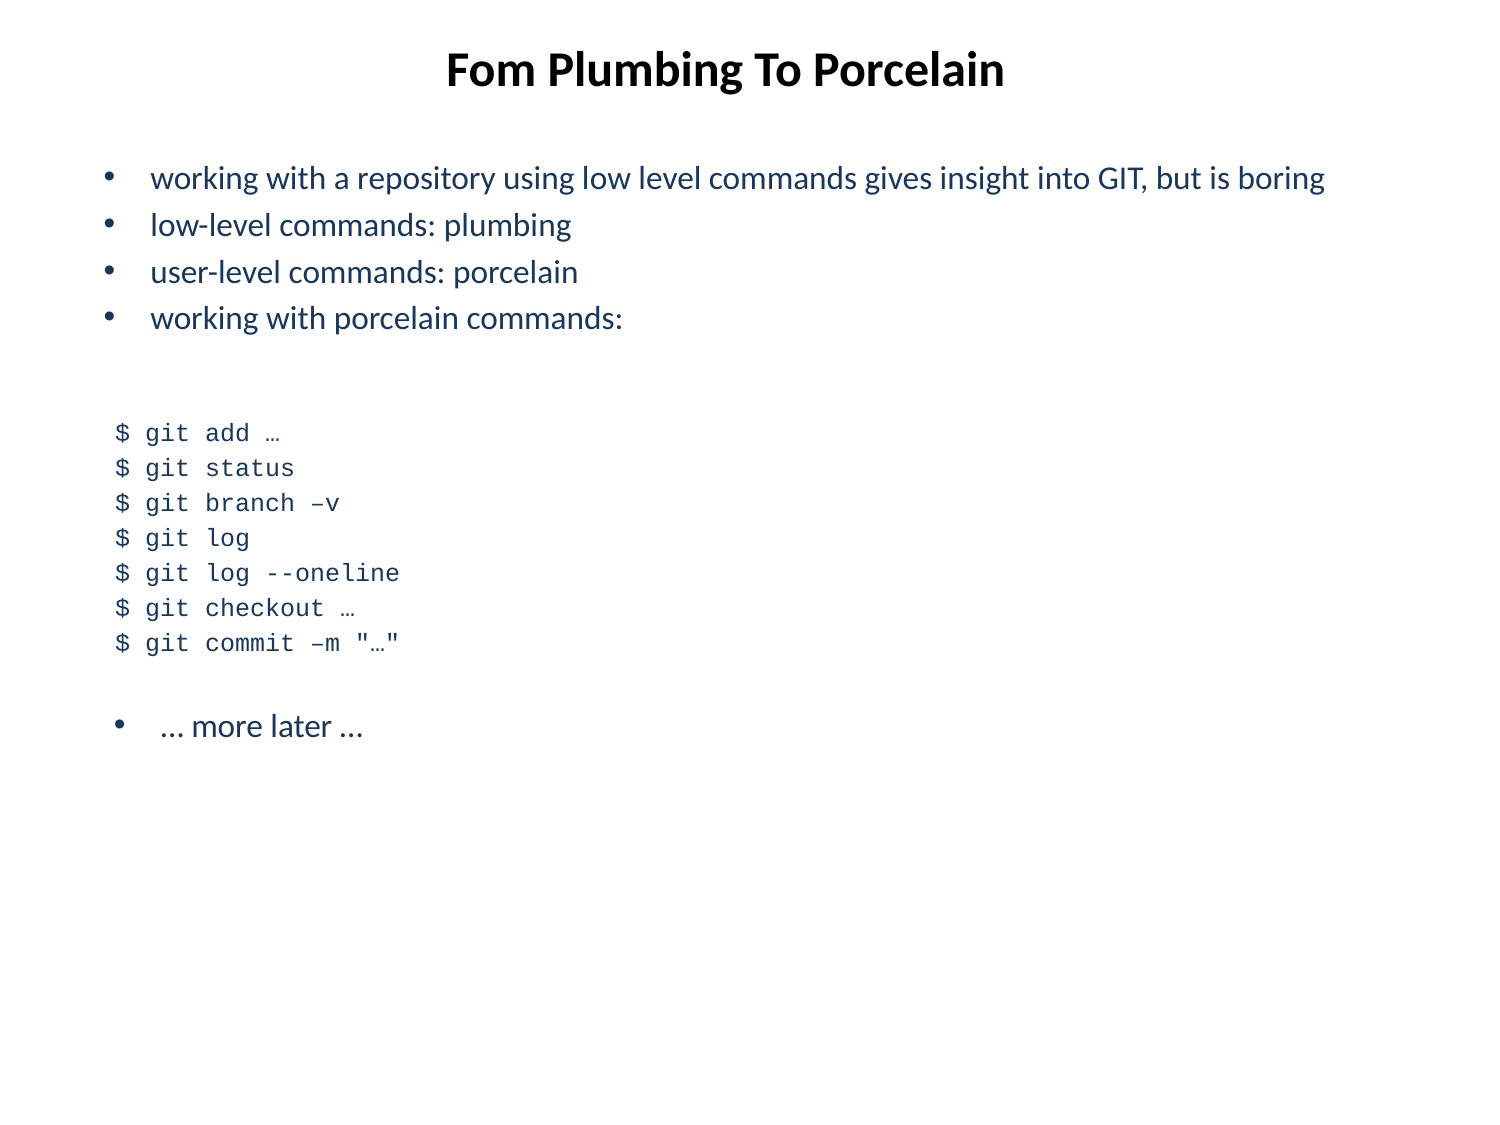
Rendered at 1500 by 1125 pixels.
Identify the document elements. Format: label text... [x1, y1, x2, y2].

subtitle working with a repository using low level commands gives insight into GIT, but is boring low-level commands: plumbing user-level commands: porcelain working with porcelain commands: [88, 149, 1447, 817]
text_box … more later … [98, 696, 1458, 752]
text_box $ git add … $ git status $ git branch –v $ git log $ git log --oneline $ git checkout … $ git commit –m "…" [100, 408, 1412, 693]
title Fom Plumbing To Porcelain [88, 19, 1364, 114]
